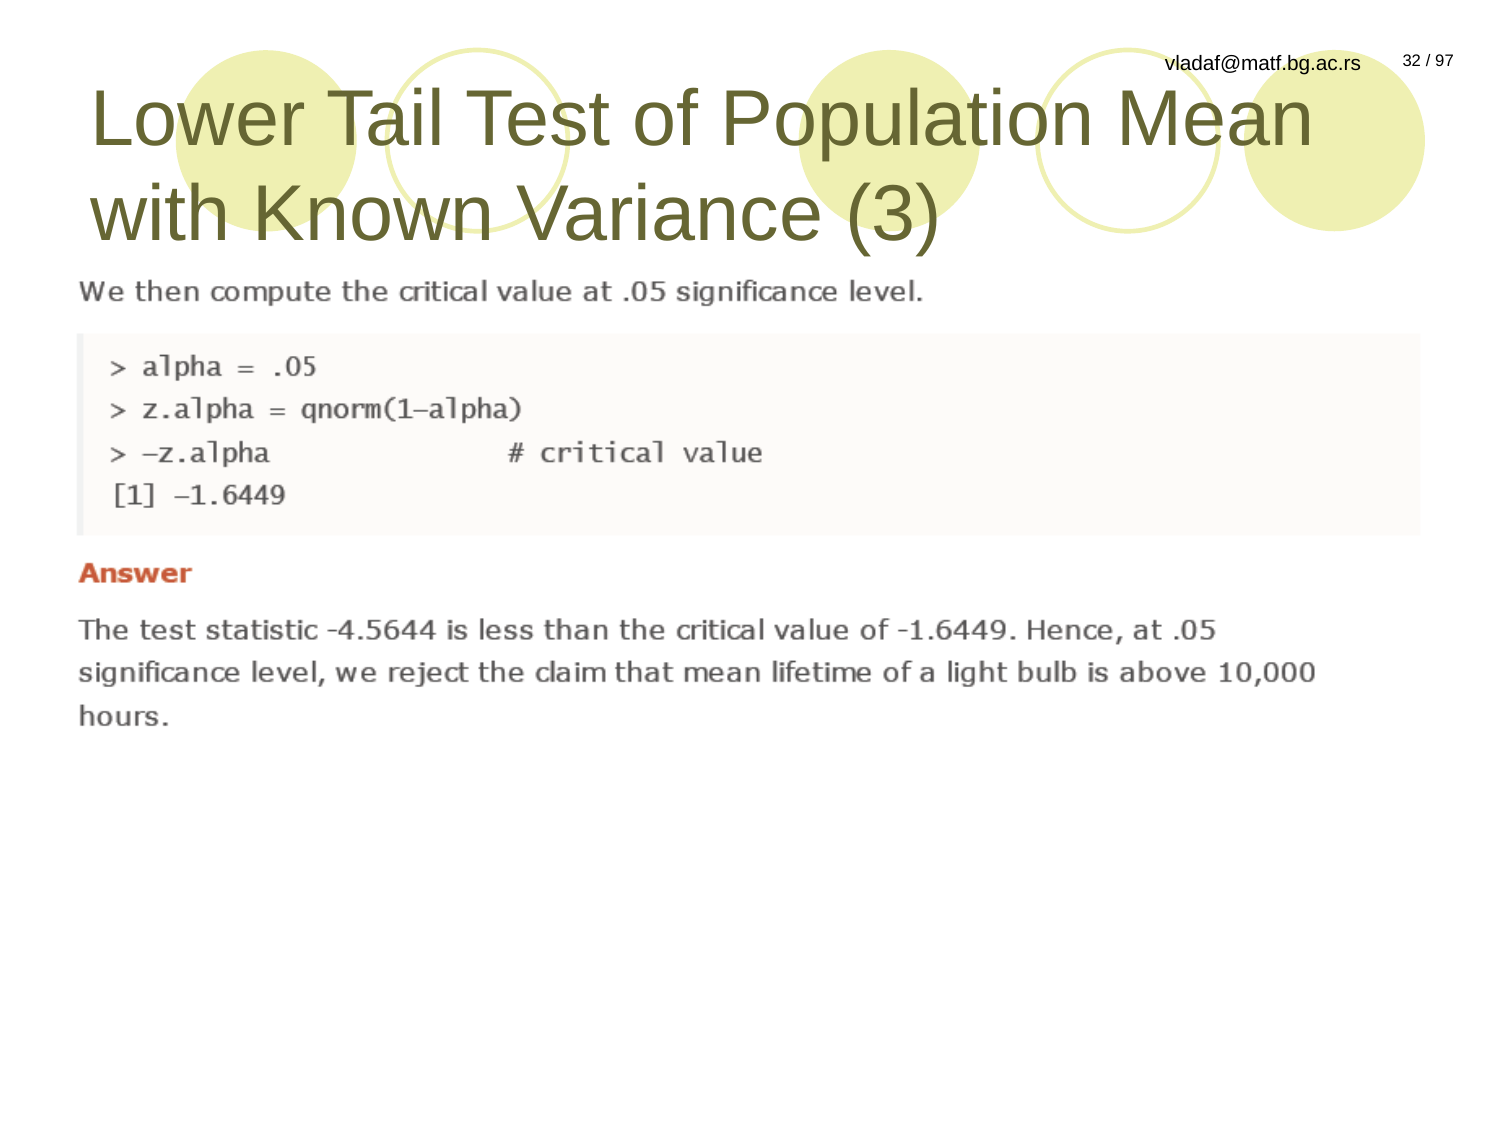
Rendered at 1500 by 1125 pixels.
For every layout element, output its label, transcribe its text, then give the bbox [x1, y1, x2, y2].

title Lower Tail Test of Population Mean with Known Variance (3) [75, 90, 1462, 233]
picture [69, 272, 1427, 744]
